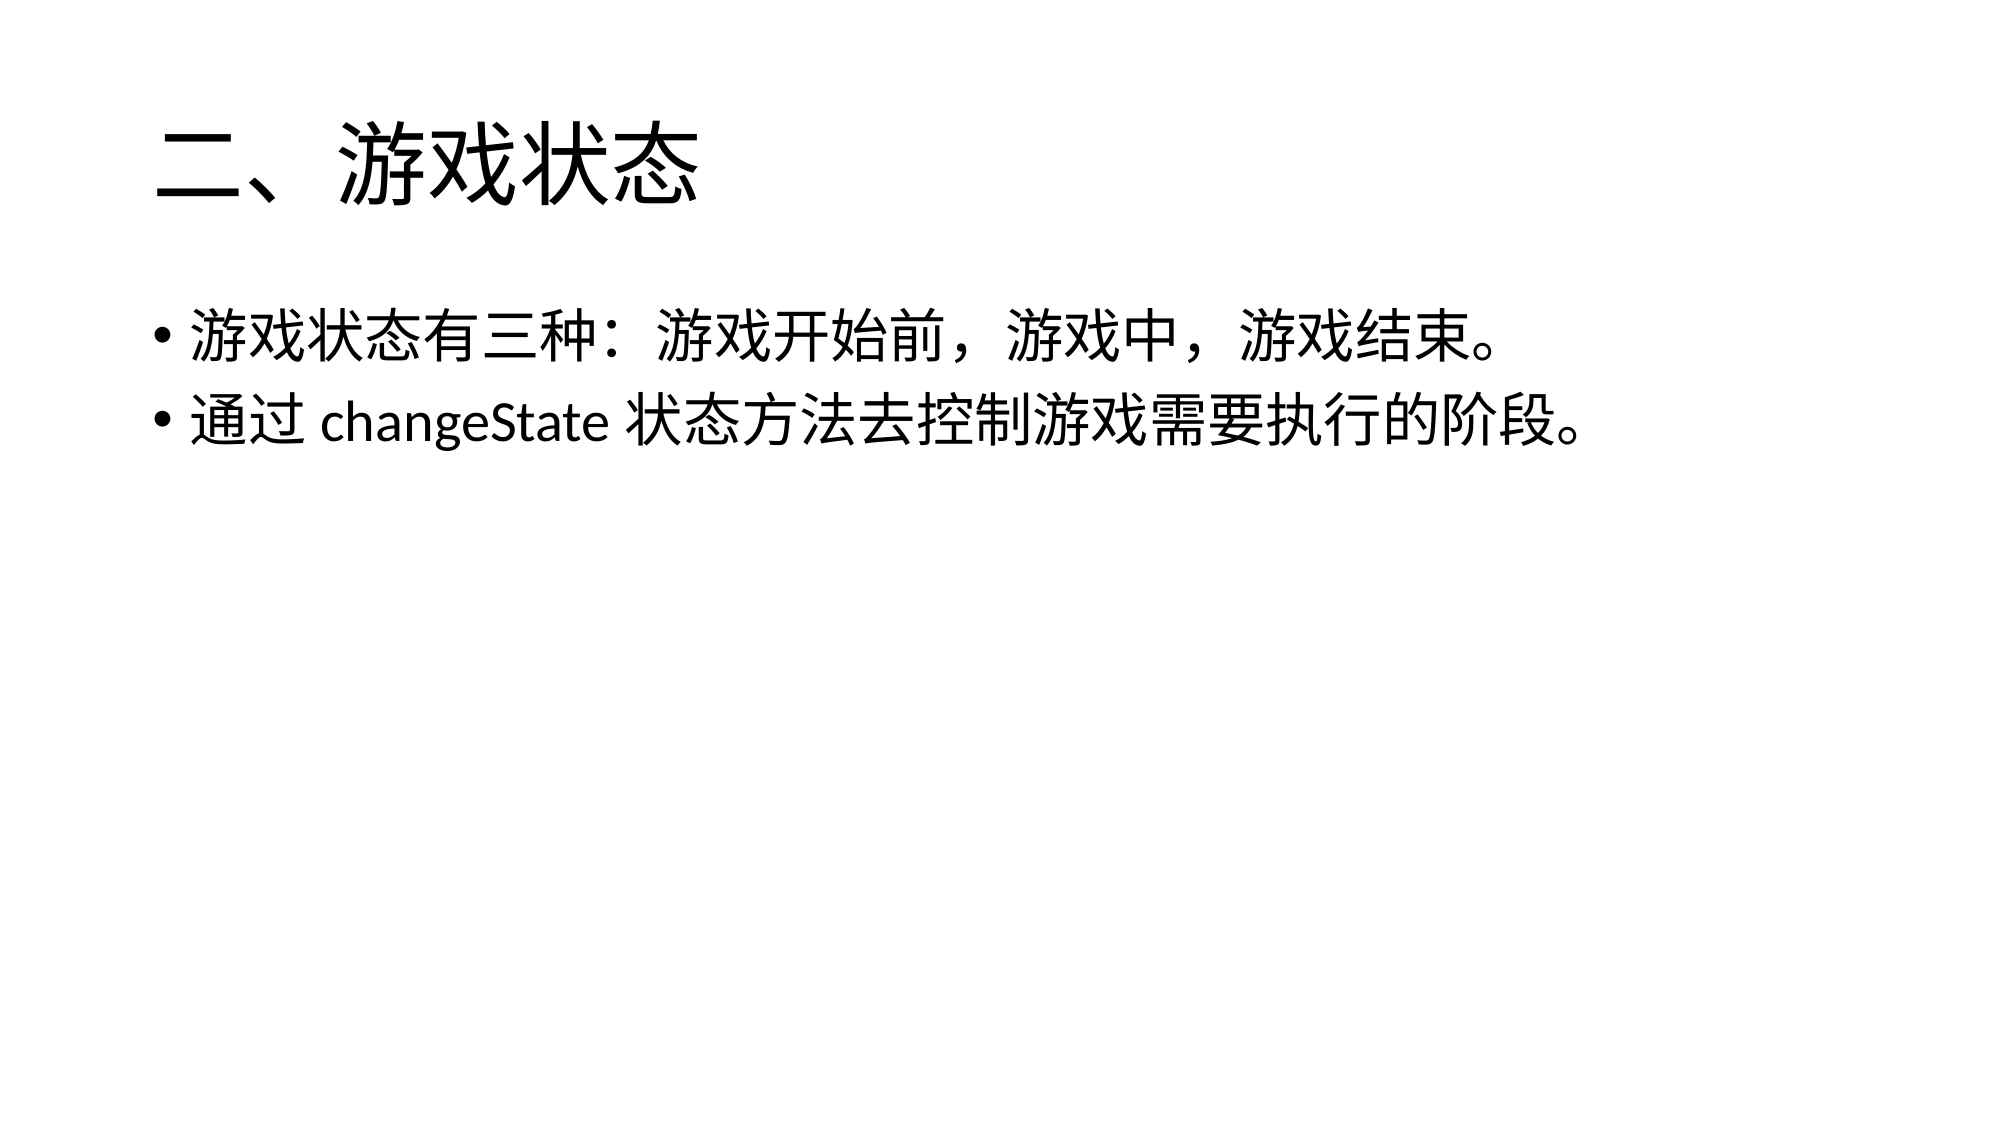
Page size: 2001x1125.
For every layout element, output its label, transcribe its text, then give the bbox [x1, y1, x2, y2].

list 游戏状态有三种：游戏开始前，游戏中，游戏结束。 通过changeState状态方法去控制游戏需要执行的阶段。 [137, 299, 1863, 1014]
title 二、游戏状态 [137, 59, 1863, 278]
